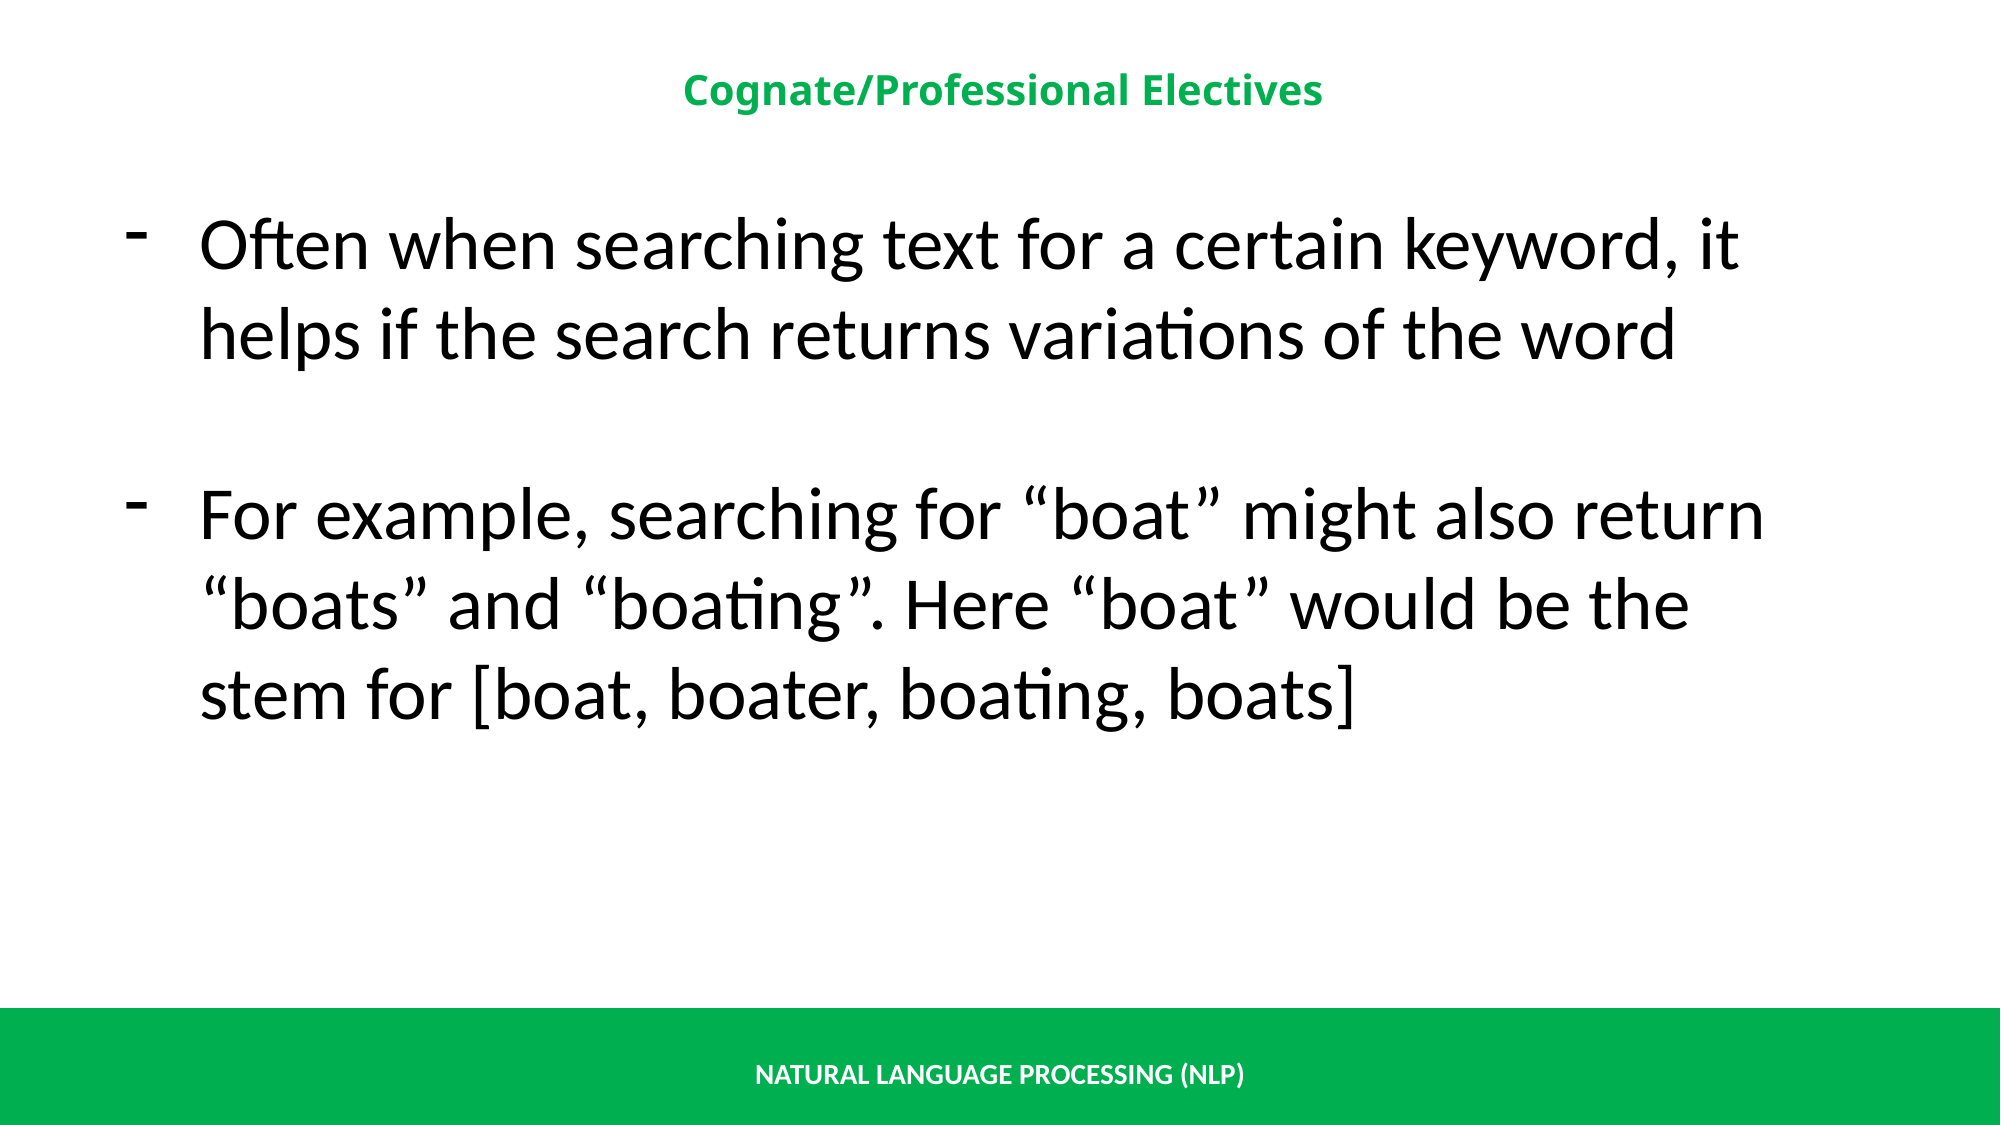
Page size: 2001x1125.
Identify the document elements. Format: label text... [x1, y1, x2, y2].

text_box Often when searching text for a certain keyword, it helps if the search returns variations of the word For example, searching for “boat” might also return “boats” and “boating”. Here “boat” would be the stem for [boat, boater, boating, boats] [109, 187, 1842, 743]
